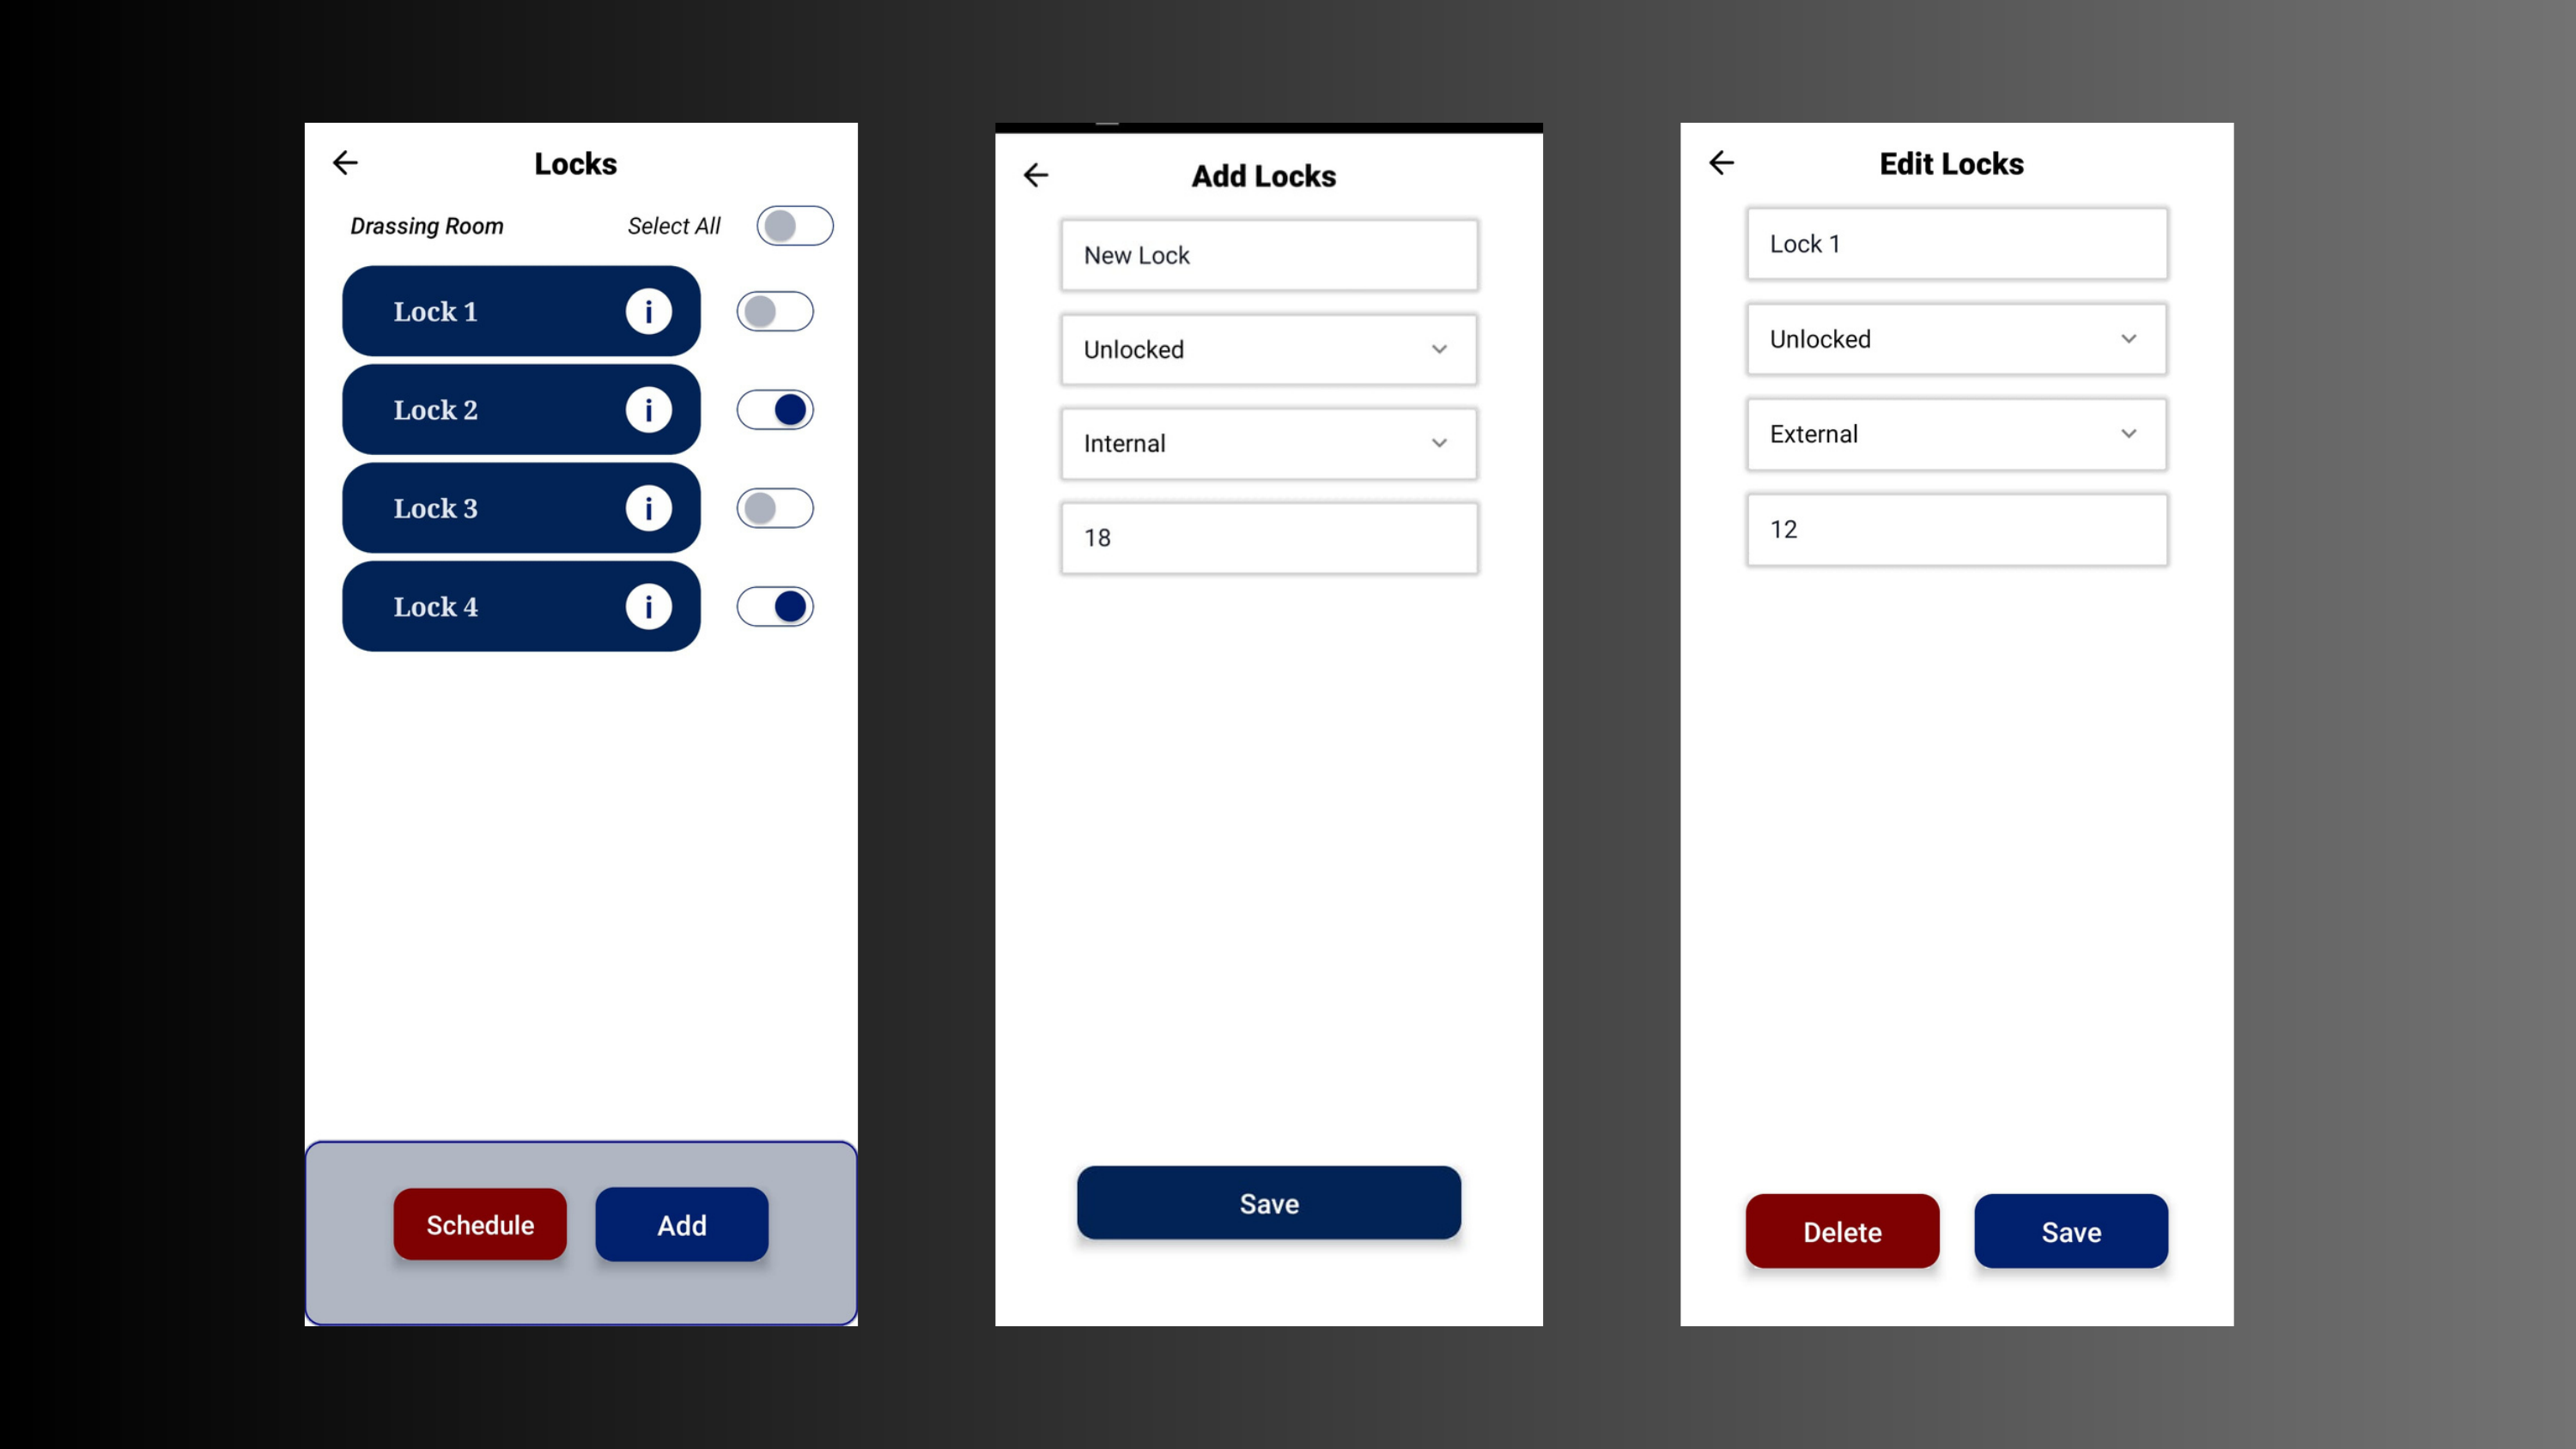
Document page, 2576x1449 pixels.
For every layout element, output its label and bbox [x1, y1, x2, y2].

text_box [304, 123, 859, 1326]
text_box [1680, 123, 2234, 1326]
text_box [995, 123, 1544, 1326]
